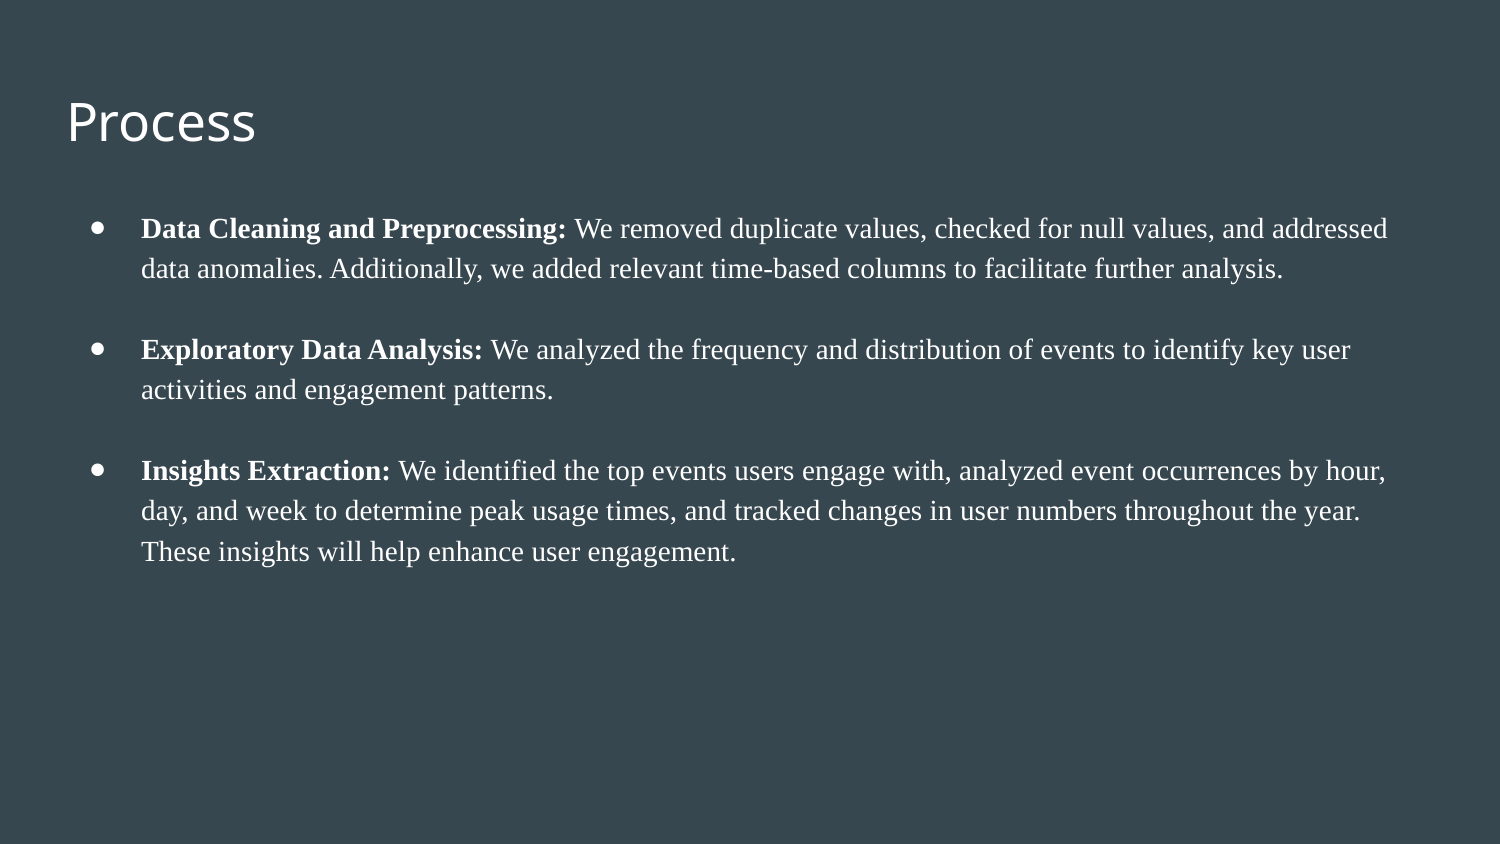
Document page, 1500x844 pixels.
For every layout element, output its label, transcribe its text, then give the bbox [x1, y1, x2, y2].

title Process [51, 72, 1449, 167]
list Data Cleaning and Preprocessing: We removed duplicate values, checked for null values, and addressed data anomalies. Additionally, we added relevant time-based columns to facilitate further analysis. Exploratory Data Analysis: We analyzed the frequency and distribution of events to identify key user activities and engagement patterns. Insights Extraction: We identified the top events users engage with, analyzed event occurrences by hour, day, and week to determine peak usage times, and tracked changes in user numbers throughout the year. These insights will help enhance user engagement. [51, 189, 1449, 750]
